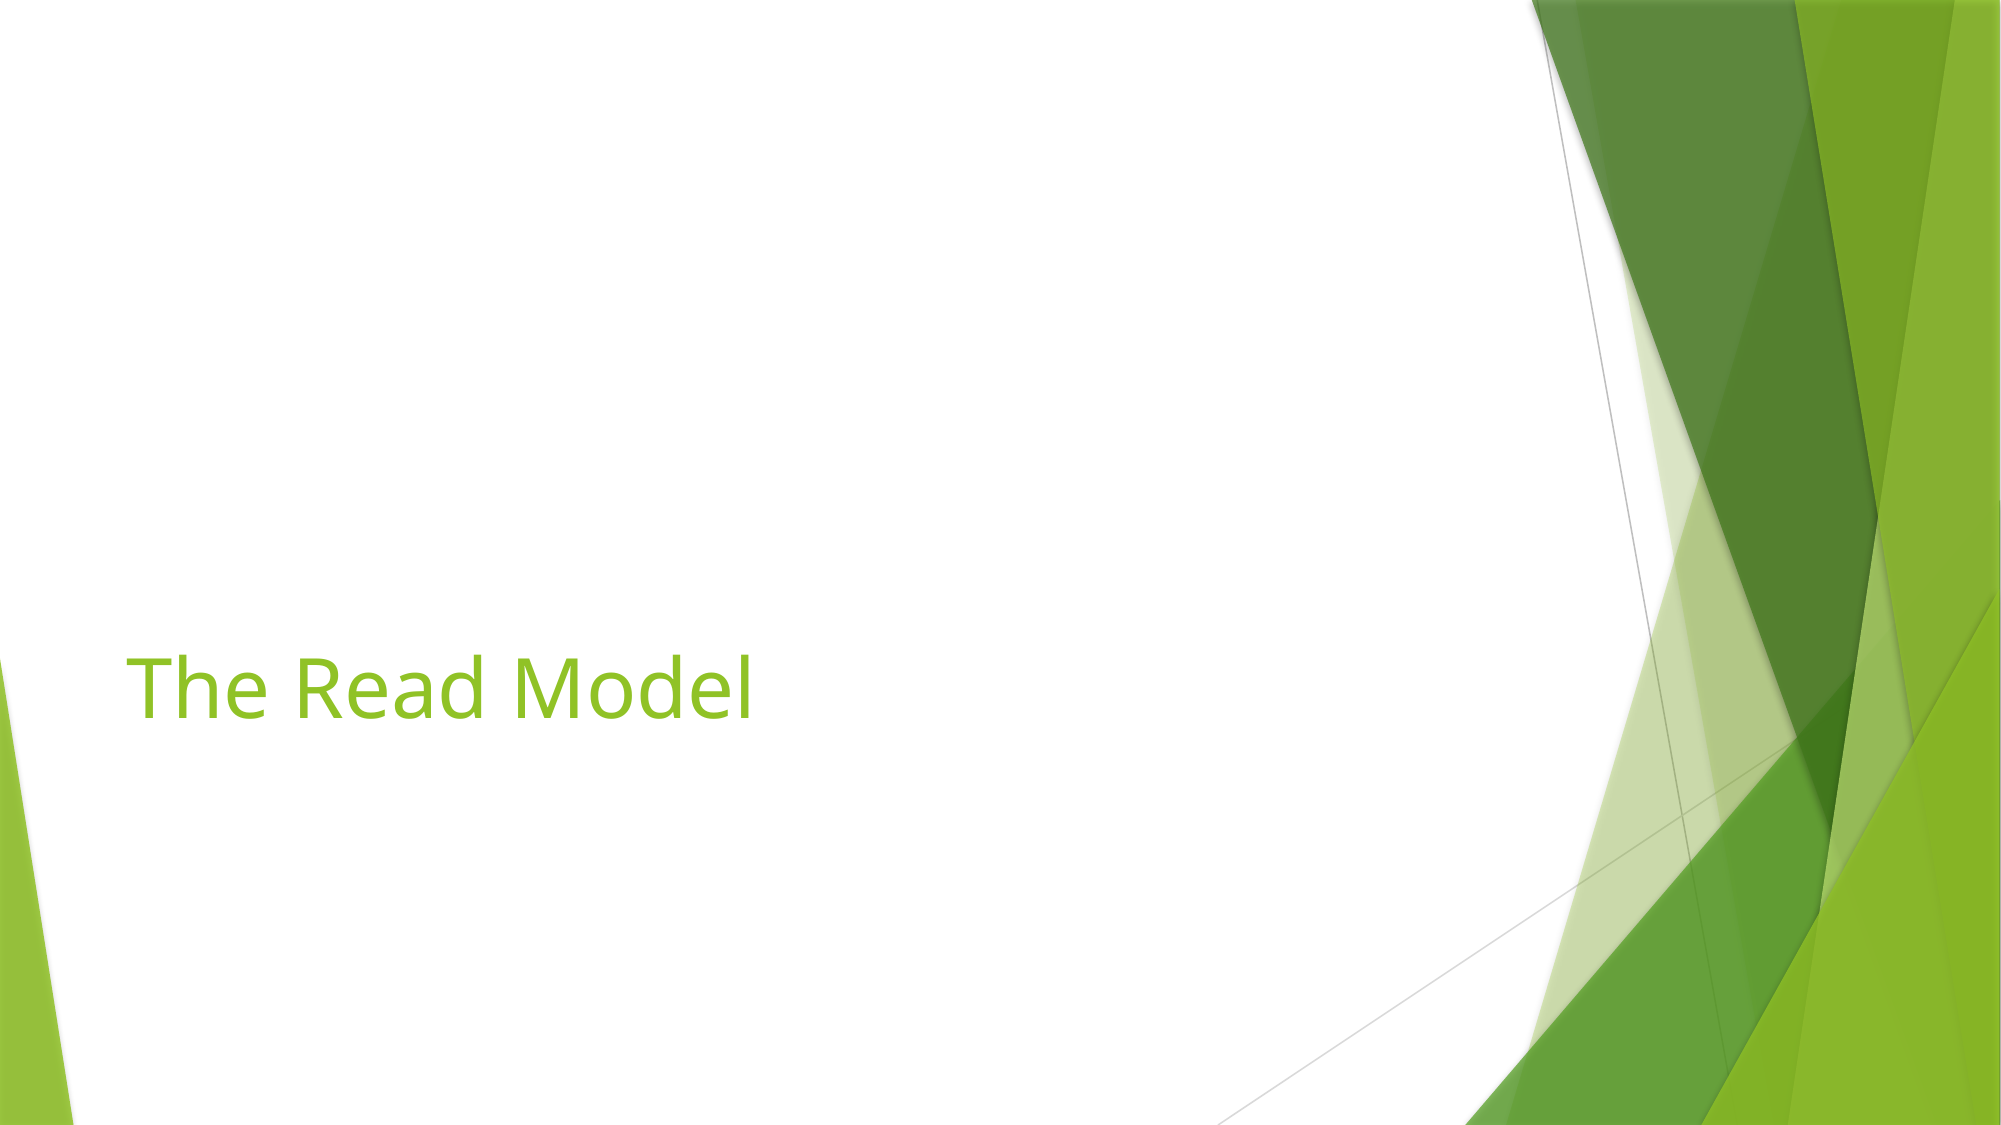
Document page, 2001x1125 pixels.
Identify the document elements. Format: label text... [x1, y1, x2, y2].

title The Read Model [111, 443, 1522, 743]
